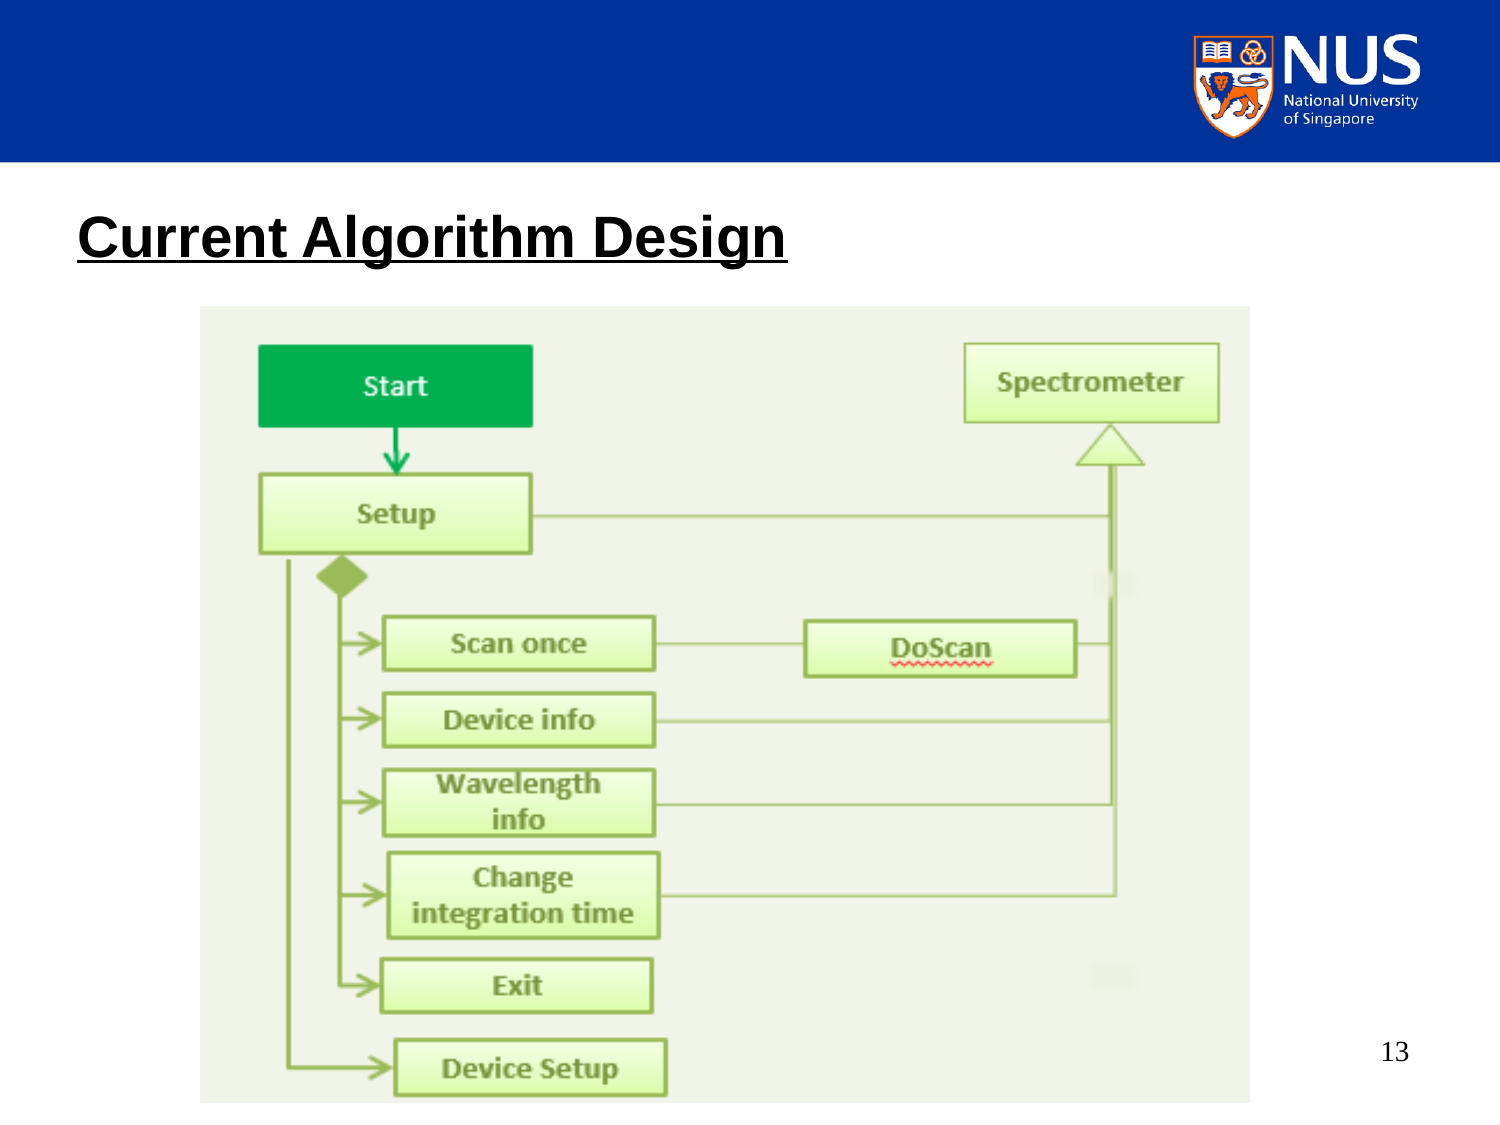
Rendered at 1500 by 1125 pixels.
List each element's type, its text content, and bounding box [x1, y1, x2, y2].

text_box Current Algorithm Design [62, 156, 1400, 277]
slide_number 13 [1254, 1024, 1426, 1103]
text_box [399, 69, 1500, 458]
picture [199, 306, 1251, 1103]
picture [1187, 24, 1438, 69]
